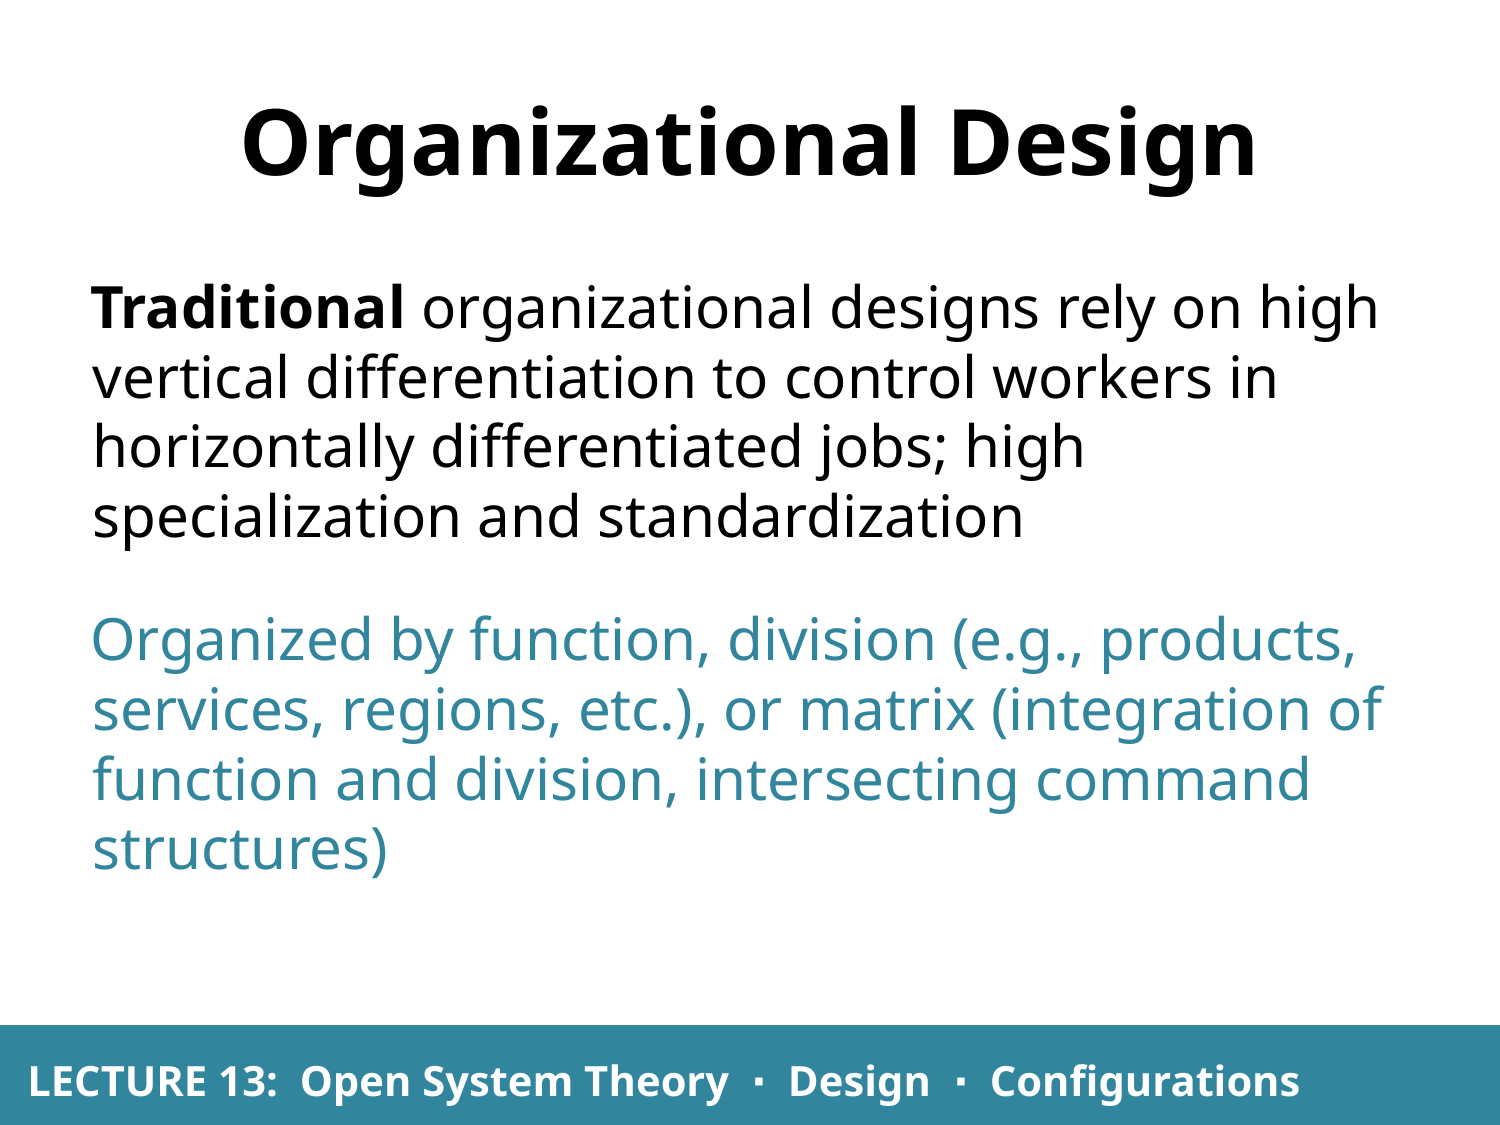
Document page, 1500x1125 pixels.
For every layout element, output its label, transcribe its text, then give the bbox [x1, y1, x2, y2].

text_box LECTURE 13: Open System Theory ∙ Design ∙ Configurations [12, 1046, 1488, 1112]
title Organizational Design [75, 45, 1425, 233]
list Traditional organizational designs rely on high vertical differentiation to control workers in horizontally differentiated jobs; high specialization and standardization Organized by function, division (e.g., products, services, regions, etc.), or matrix (integration of function and division, intersecting command structures) [75, 262, 1425, 1005]
